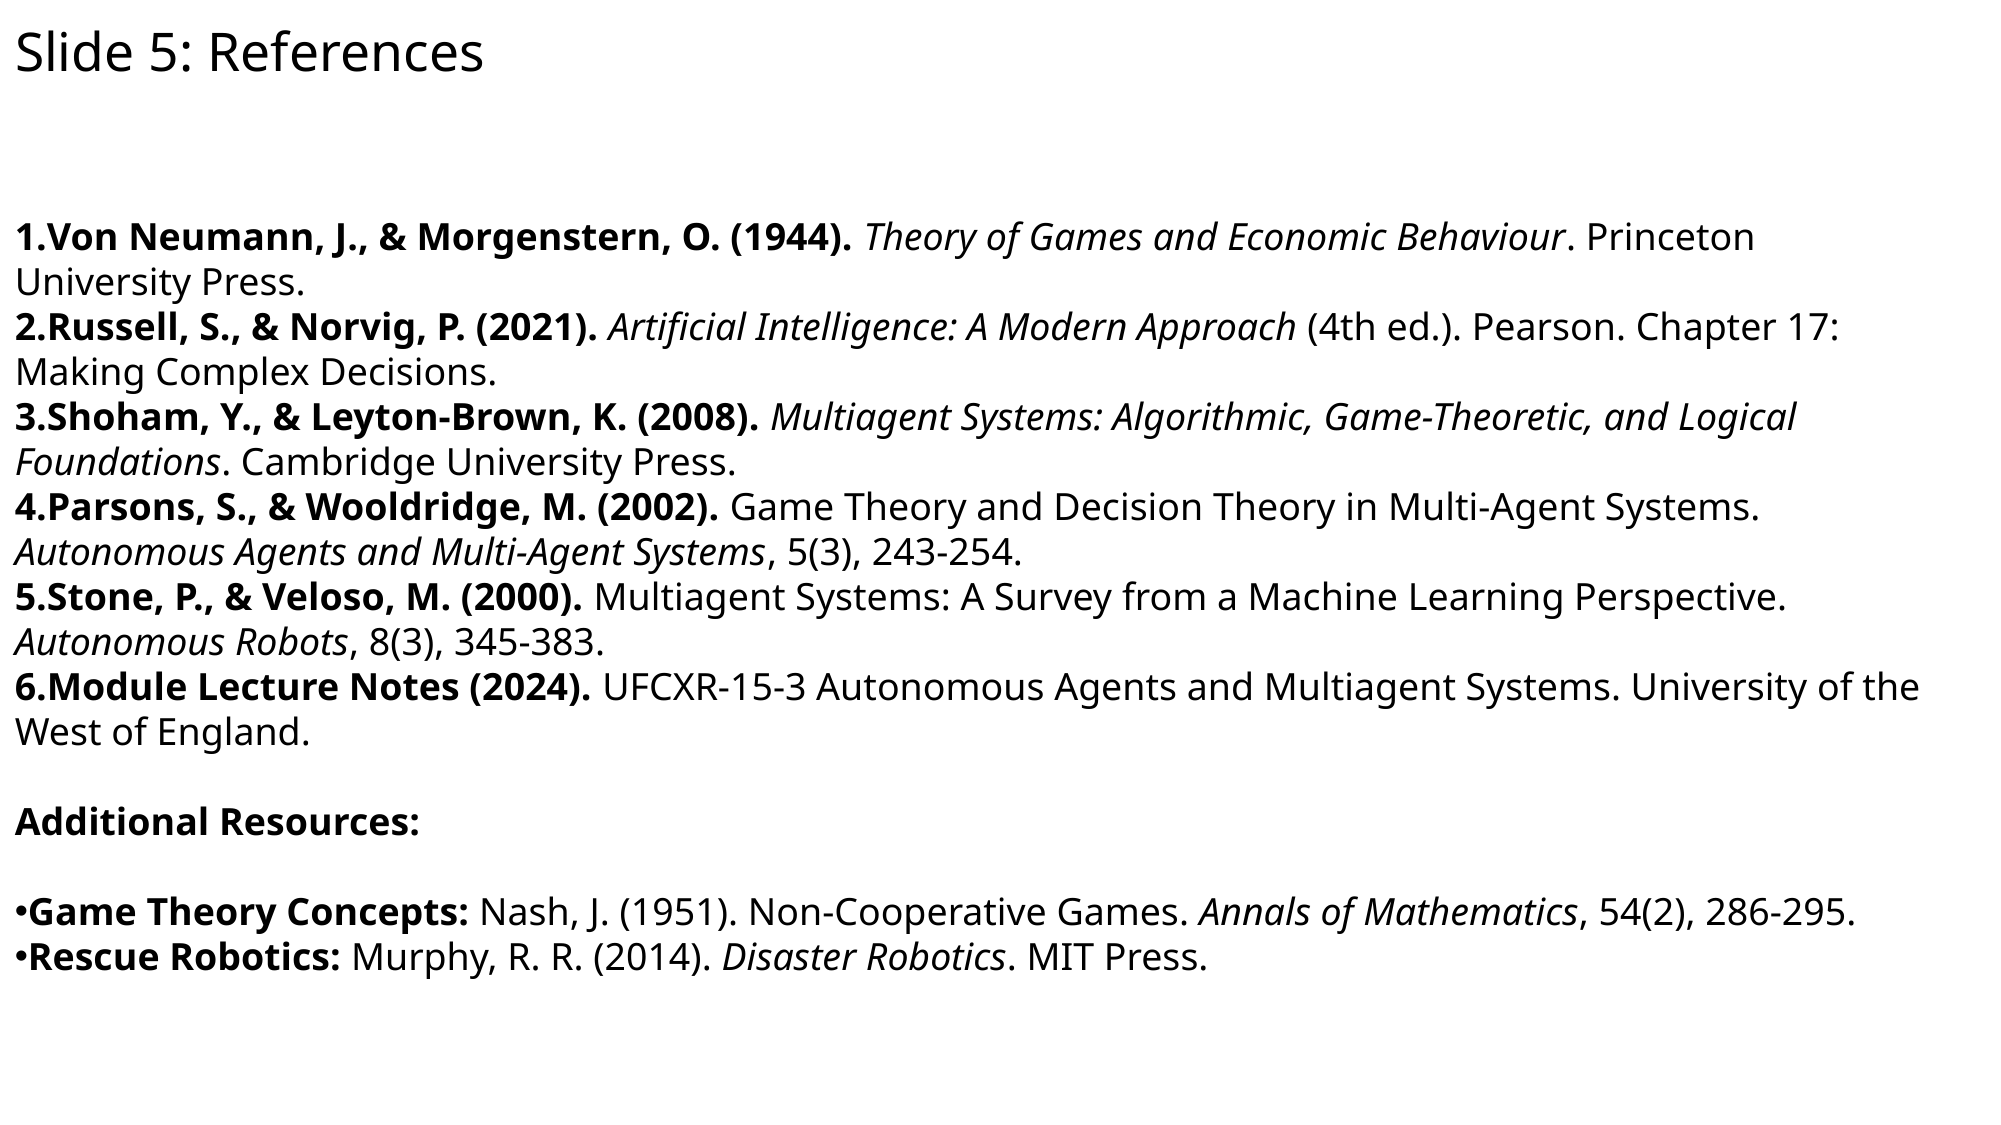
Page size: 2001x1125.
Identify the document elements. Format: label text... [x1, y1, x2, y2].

text_box Von Neumann, J., & Morgenstern, O. (1944). Theory of Games and Economic Behaviour. Princeton University Press. Russell, S., & Norvig, P. (2021). Artificial Intelligence: A Modern Approach (4th ed.). Pearson. Chapter 17: Making Complex Decisions. Shoham, Y., & Leyton-Brown, K. (2008). Multiagent Systems: Algorithmic, Game-Theoretic, and Logical Foundations. Cambridge University Press. Parsons, S., & Wooldridge, M. (2002). Game Theory and Decision Theory in Multi-Agent Systems. Autonomous Agents and Multi-Agent Systems, 5(3), 243-254. Stone, P., & Veloso, M. (2000). Multiagent Systems: A Survey from a Machine Learning Perspective. Autonomous Robots, 8(3), 345-383. Module Lecture Notes (2024). UFCXR-15-3 Autonomous Agents and Multiagent Systems. University of the West of England. Additional Resources: Game Theory Concepts: Nash, J. (1951). Non-Cooperative Games. Annals of Mathematics, 54(2), 286-295. Rescue Robotics: Murphy, R. R. (2014). Disaster Robotics. MIT Press. [0, 205, 1945, 986]
text_box Slide 5: References [0, 0, 569, 109]
